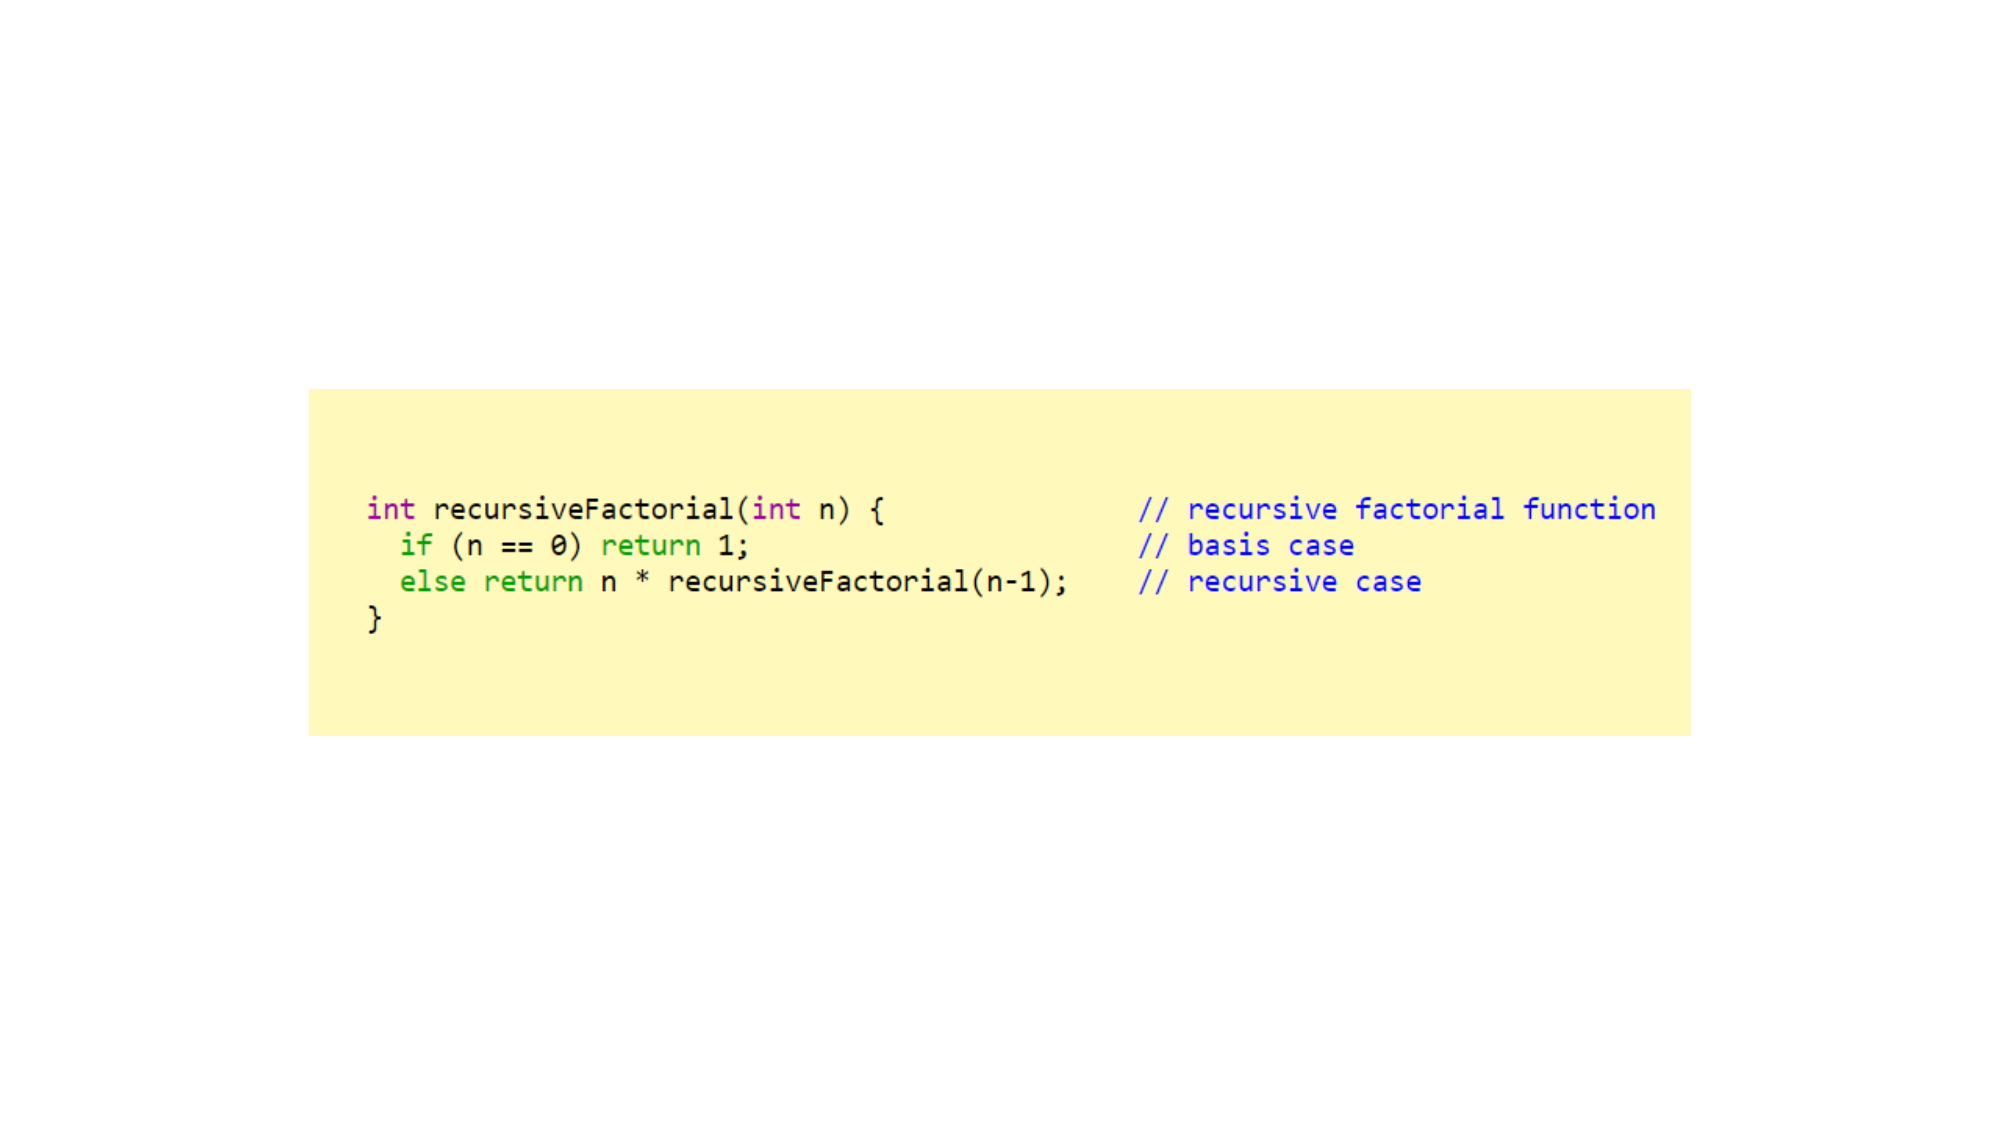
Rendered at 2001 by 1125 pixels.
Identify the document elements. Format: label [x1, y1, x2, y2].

picture [309, 389, 1691, 736]
